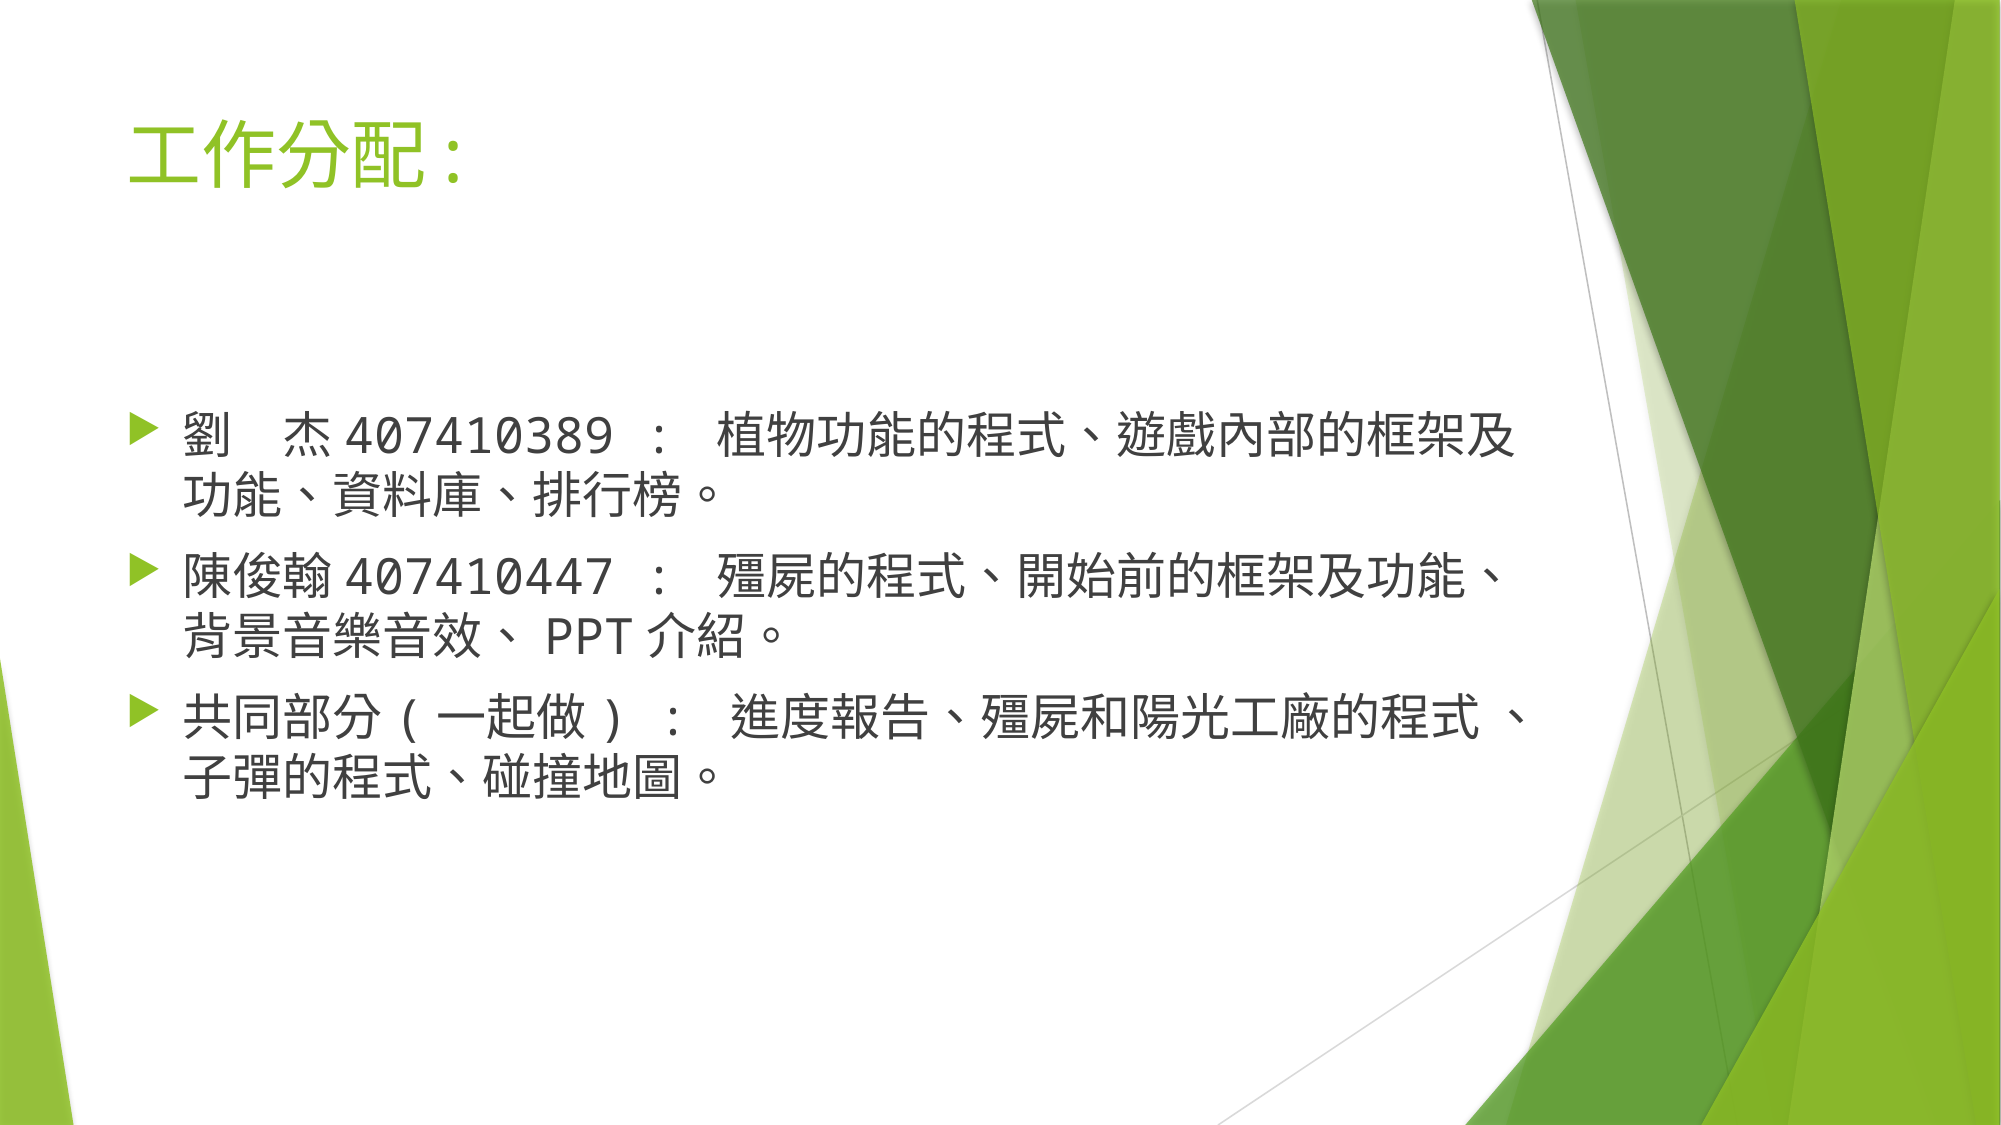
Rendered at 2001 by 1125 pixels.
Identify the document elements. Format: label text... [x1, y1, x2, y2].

list 劉 杰407410389 : 植物功能的程式、遊戲內部的框架及功能、資料庫、排行榜。 陳俊翰407410447 : 殭屍的程式、開始前的框架及功能、背景音樂音效、PPT介紹。 共同部分(一起做) : 進度報告、殭屍和陽光工廠的程式 、子彈的程式、碰撞地圖。 [111, 275, 1568, 992]
title 工作分配: [111, 99, 1522, 275]
